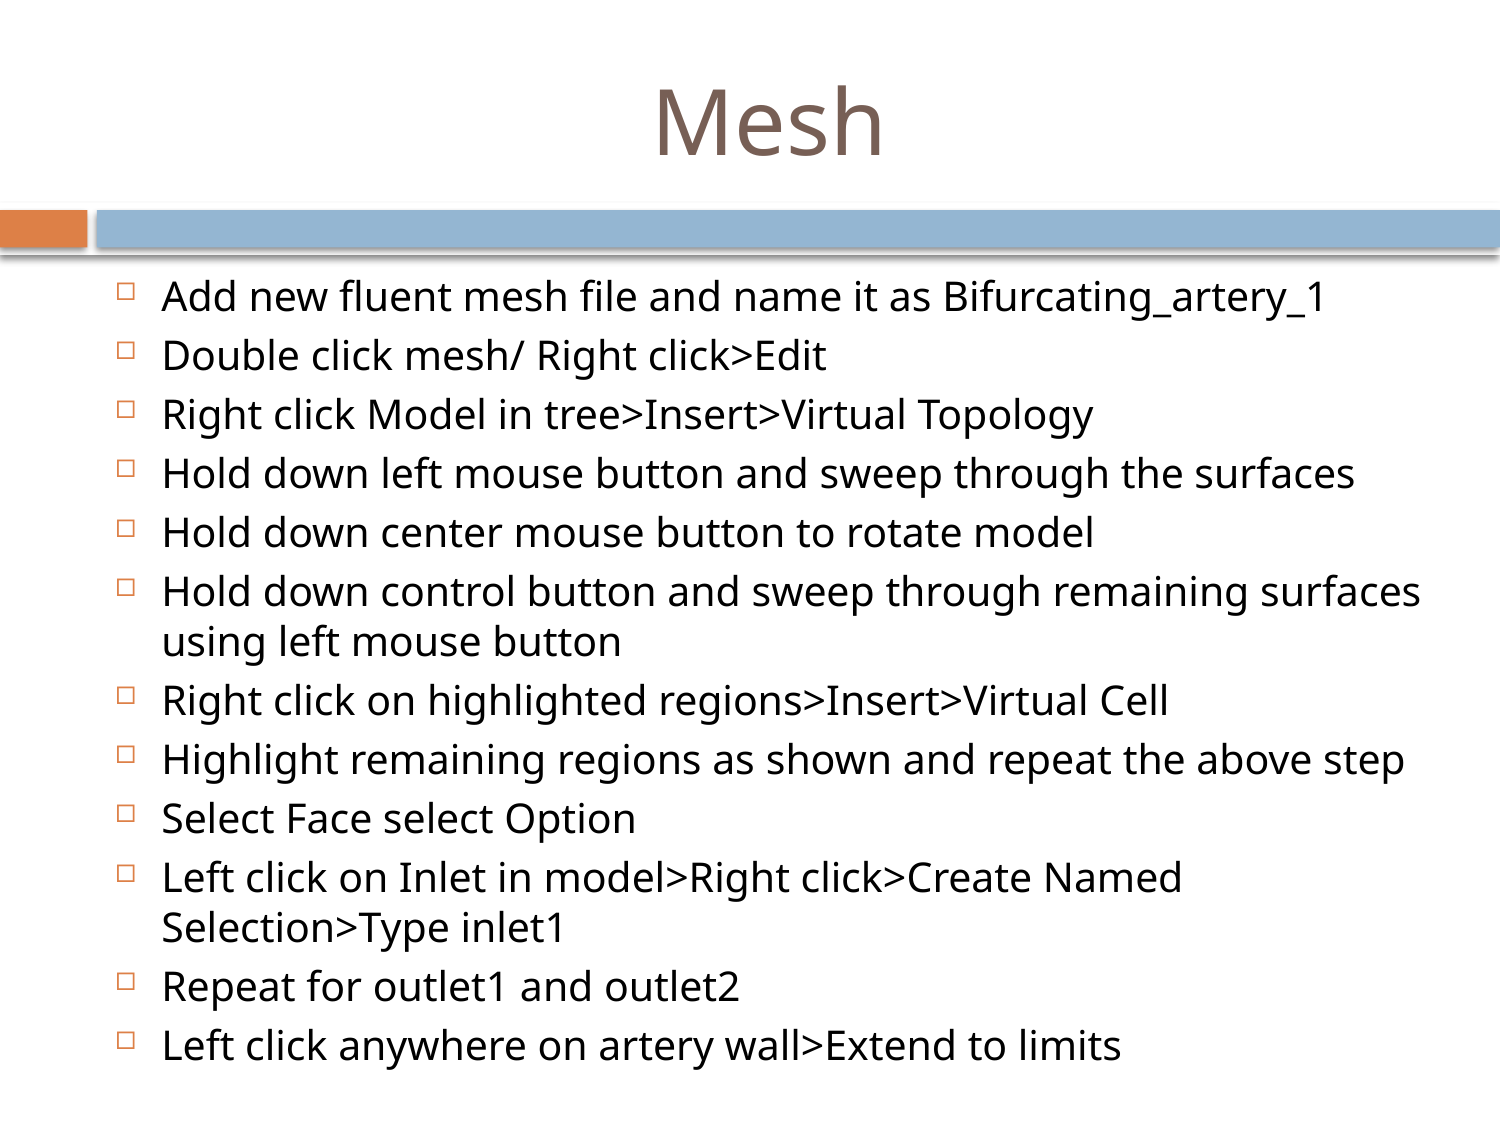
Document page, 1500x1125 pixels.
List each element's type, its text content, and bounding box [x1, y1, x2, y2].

title Mesh [100, 37, 1438, 200]
list Add new fluent mesh file and name it as Bifurcating_artery_1 Double click mesh/ Right click>Edit Right click Model in tree>Insert>Virtual Topology Hold down left mouse button and sweep through the surfaces Hold down center mouse button to rotate model Hold down control button and sweep through remaining surfaces using left mouse button Right click on highlighted regions>Insert>Virtual Cell Highlight remaining regions as shown and repeat the above step Select Face select Option Left click on Inlet in model>Right click>Create Named Selection>Type inlet1 Repeat for outlet1 and outlet2 Left click anywhere on artery wall>Extend to limits [100, 262, 1438, 1090]
